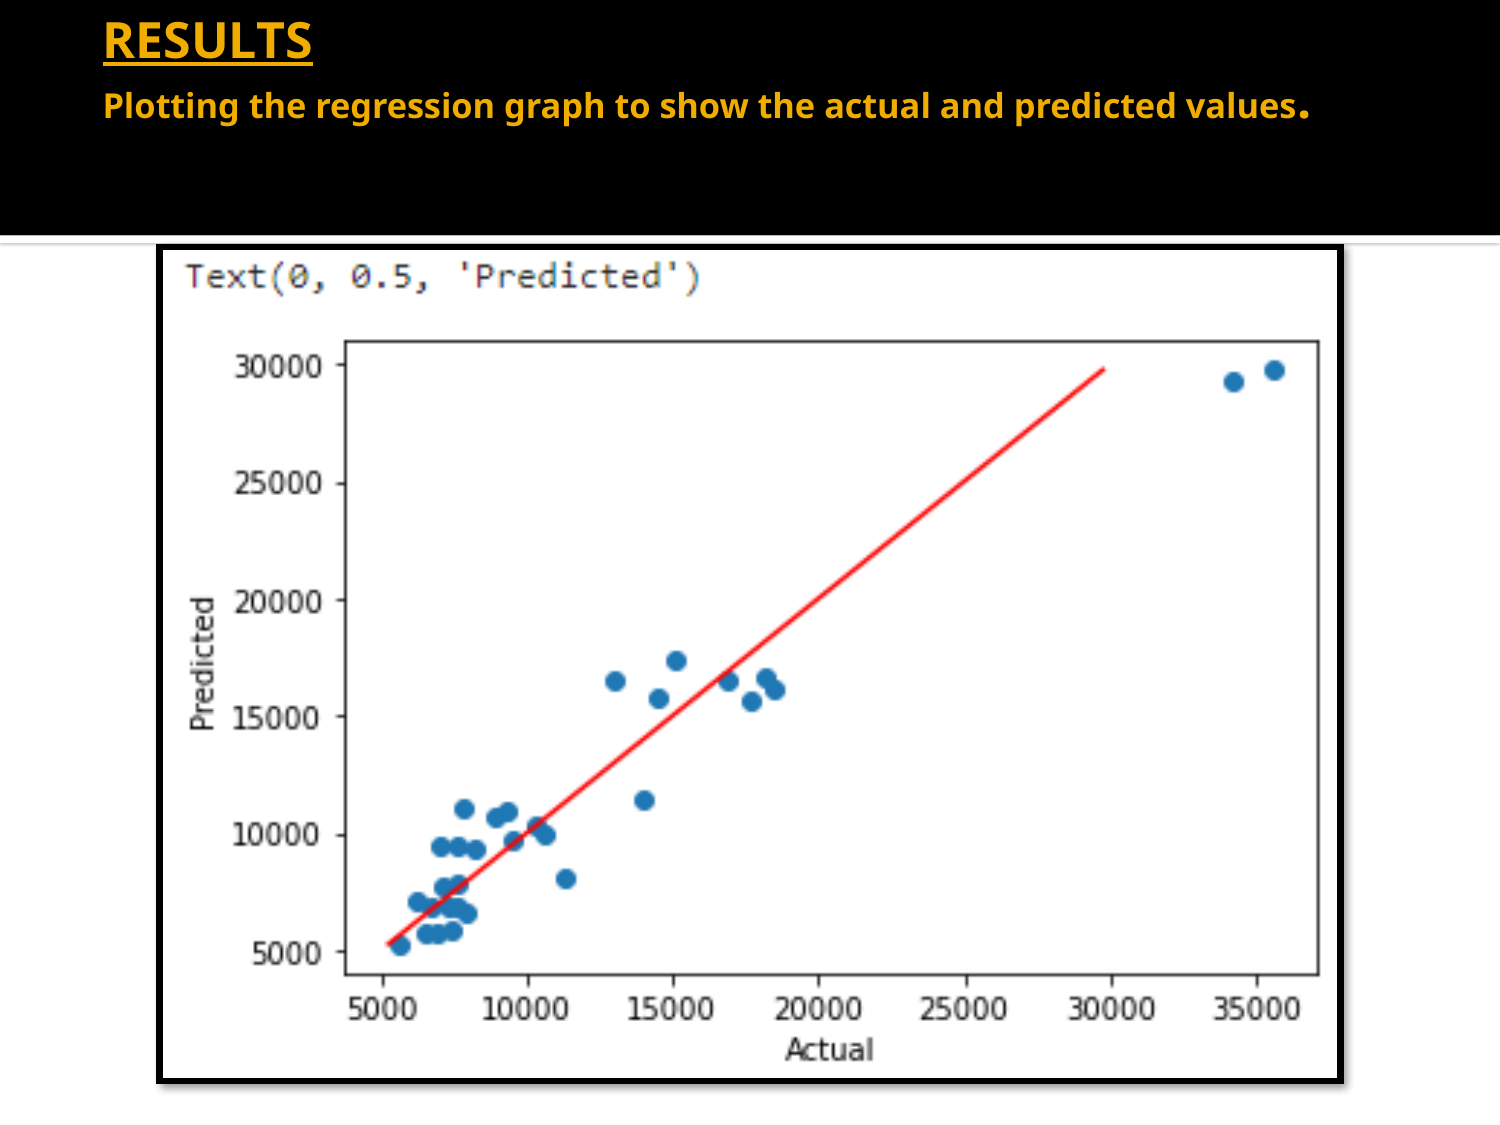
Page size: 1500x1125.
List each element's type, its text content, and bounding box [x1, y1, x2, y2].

title RESULTS Plotting the regression graph to show the actual and predicted values. [87, 0, 1438, 138]
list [162, 249, 1338, 1079]
